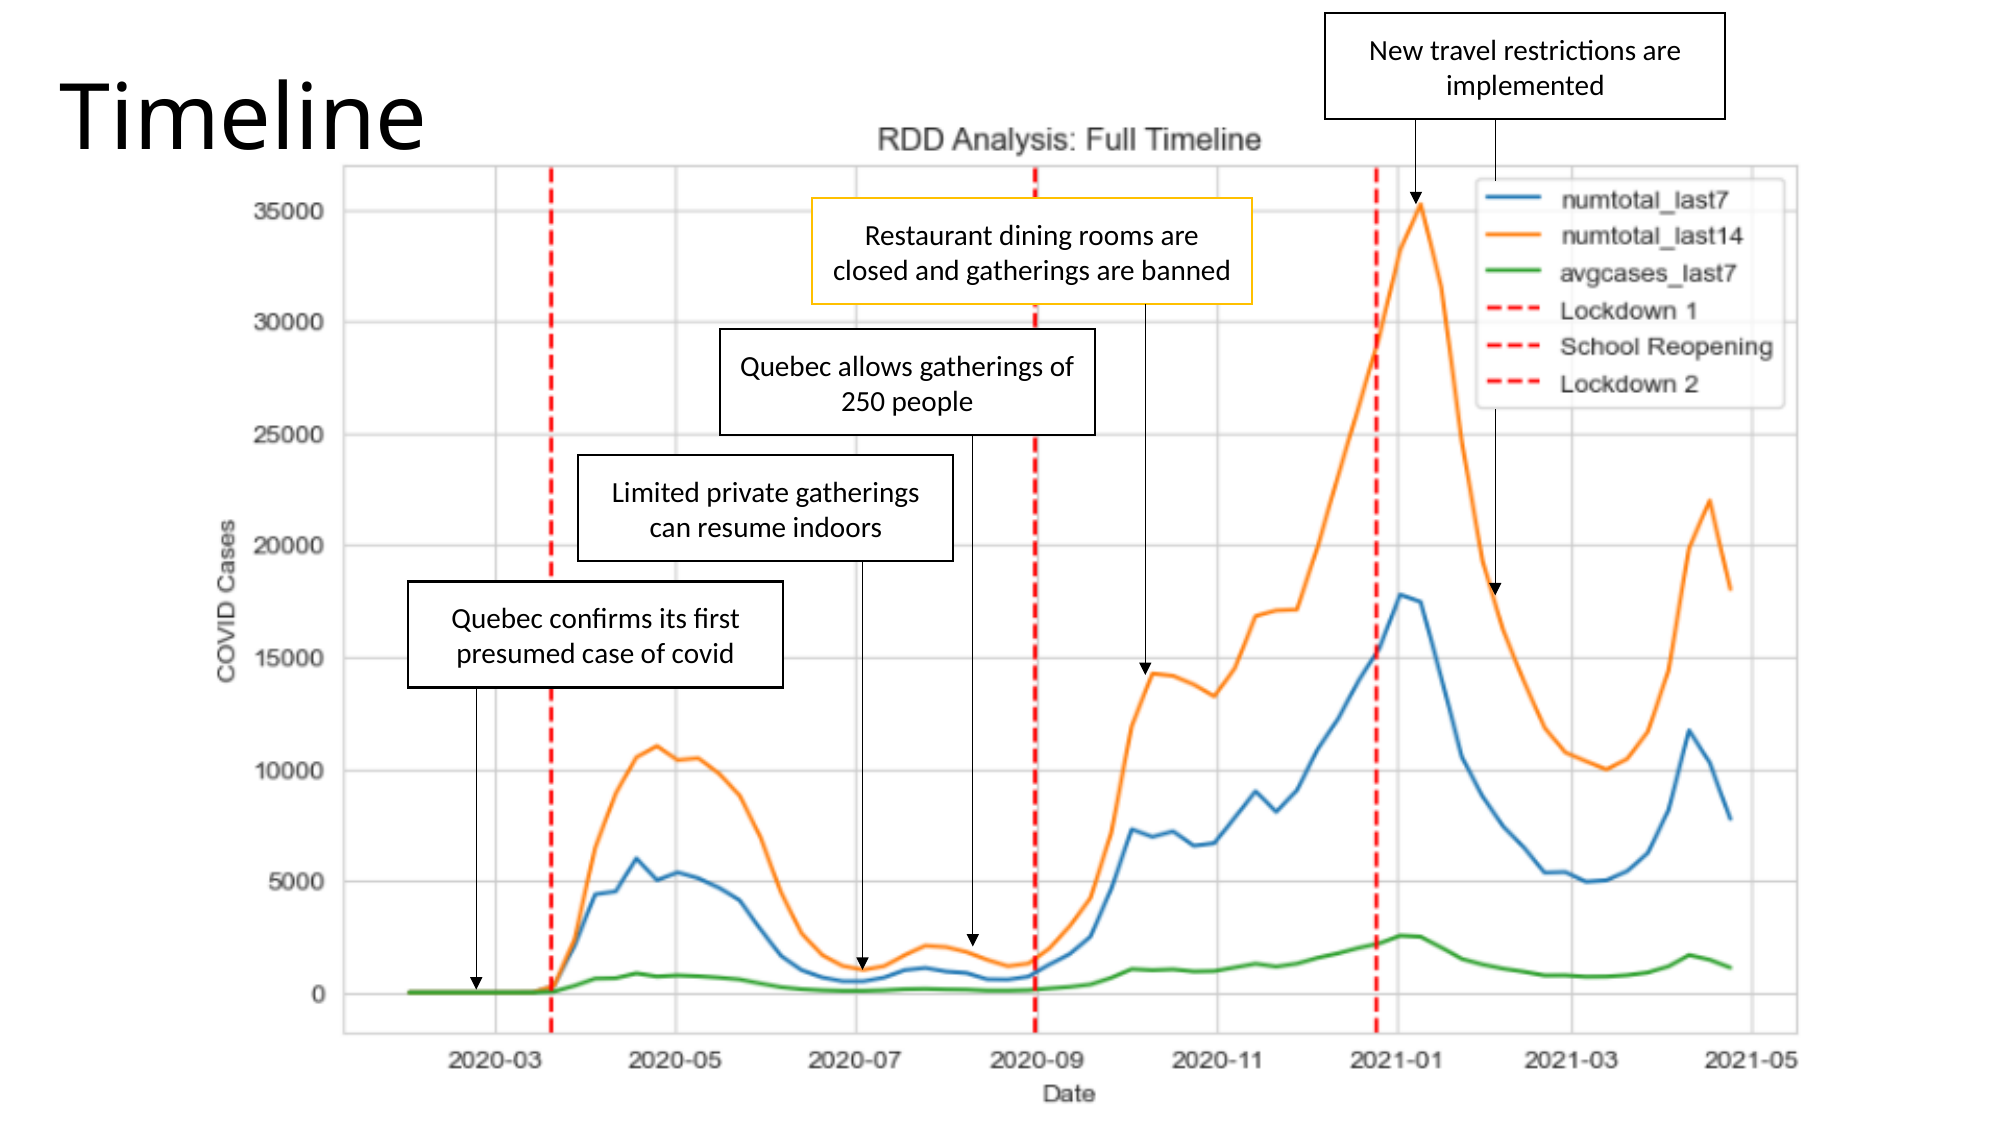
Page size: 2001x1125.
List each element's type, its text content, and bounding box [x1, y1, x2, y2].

picture [195, 103, 1805, 1125]
title Timeline [44, 10, 1770, 229]
